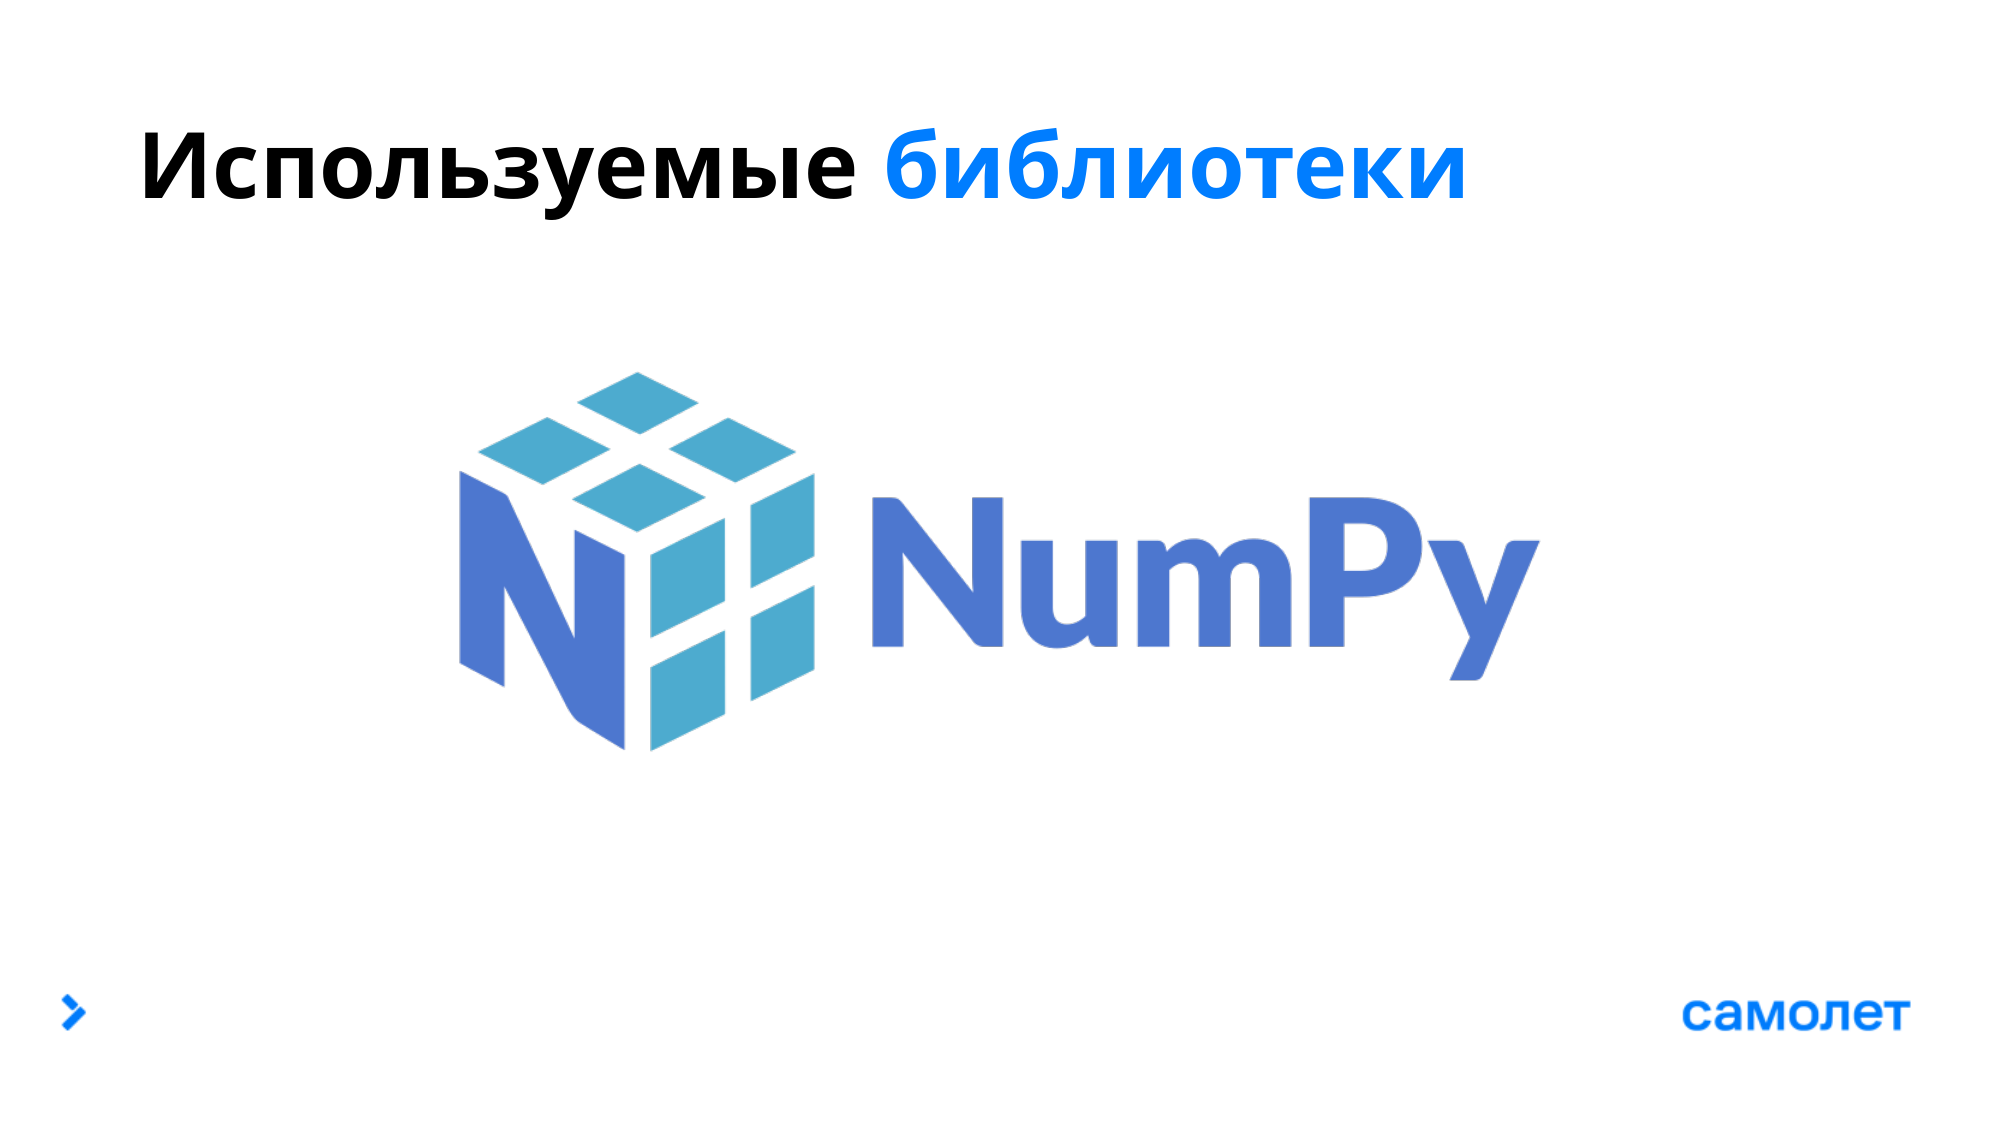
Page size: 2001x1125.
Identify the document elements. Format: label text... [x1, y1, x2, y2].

picture [1673, 957, 1928, 1066]
title Используемые библиотеки [137, 59, 1863, 278]
picture [43, 974, 102, 1049]
picture [385, 285, 1615, 840]
